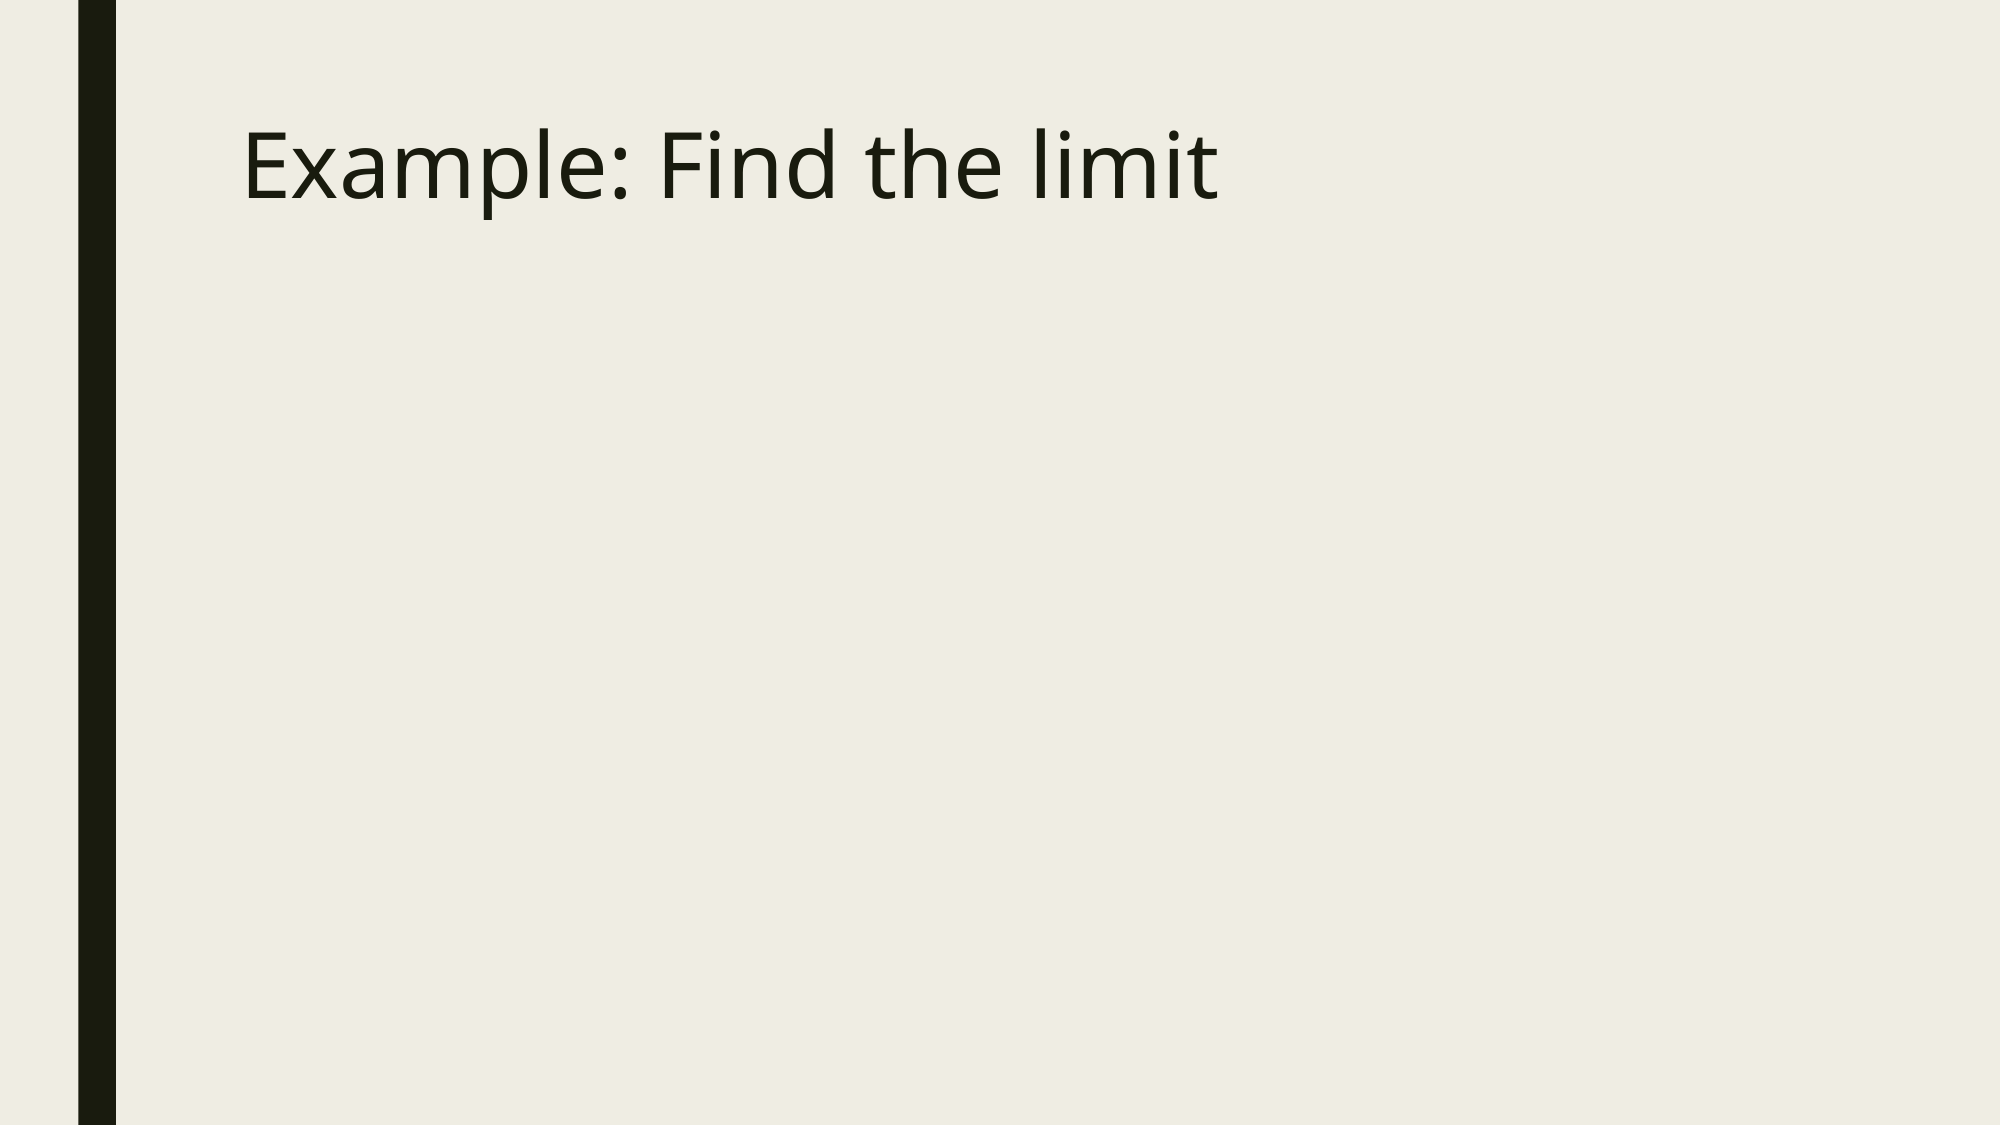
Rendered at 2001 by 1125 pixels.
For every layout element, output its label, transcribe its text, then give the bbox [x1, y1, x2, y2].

title Example: Find the limit [225, 112, 1800, 357]
